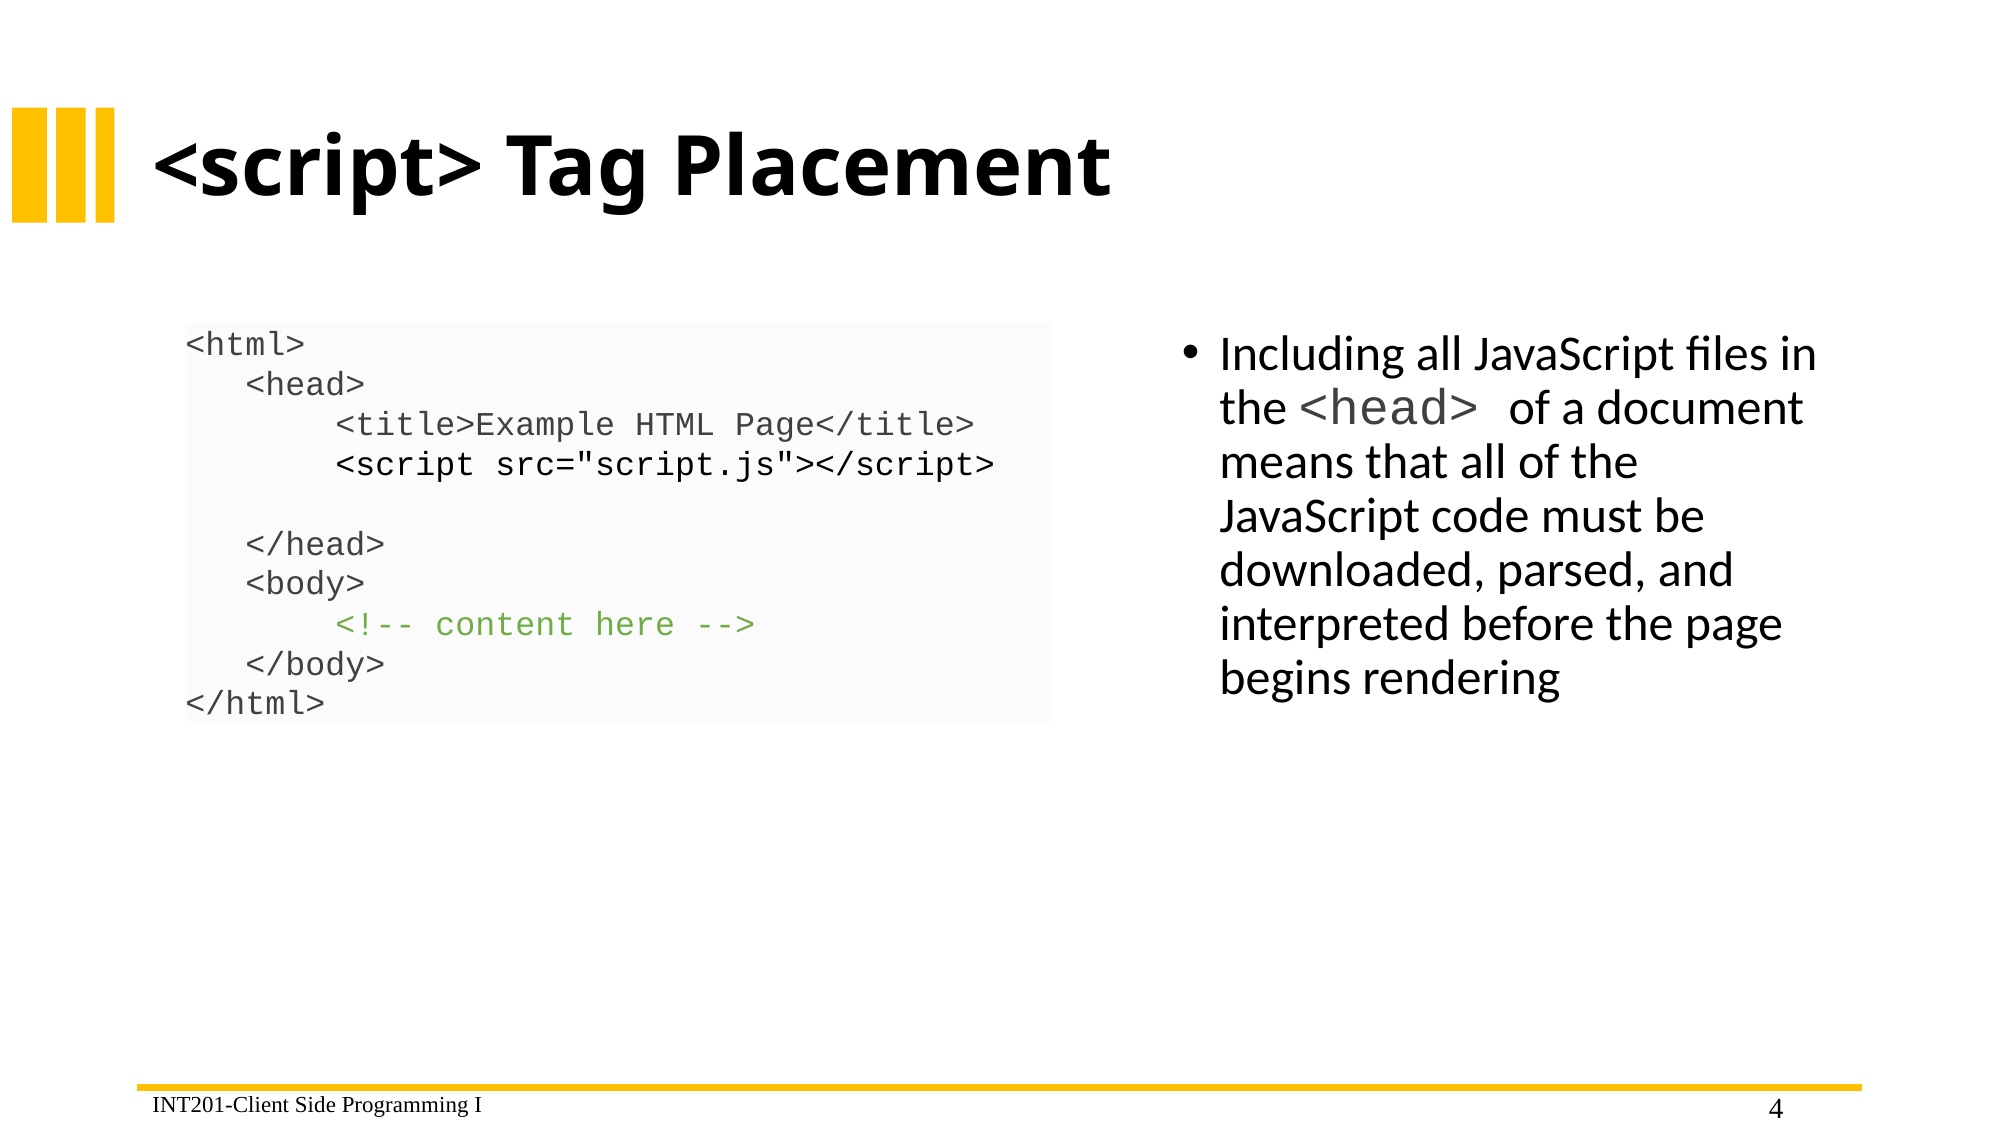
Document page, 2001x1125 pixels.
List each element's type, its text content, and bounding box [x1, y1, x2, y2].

list Including all JavaScript files in the <head> of a document means that all of the JavaScript code must be downloaded, parsed, and interpreted before the page begins rendering [1166, 319, 1841, 1034]
title <script> Tag Placement [137, 59, 1863, 278]
text_box <html> <head> <title>Example HTML Page</title> <script src="script.js"></script> </head> <body> <!-- content here --> </body> </html> [185, 322, 1052, 722]
